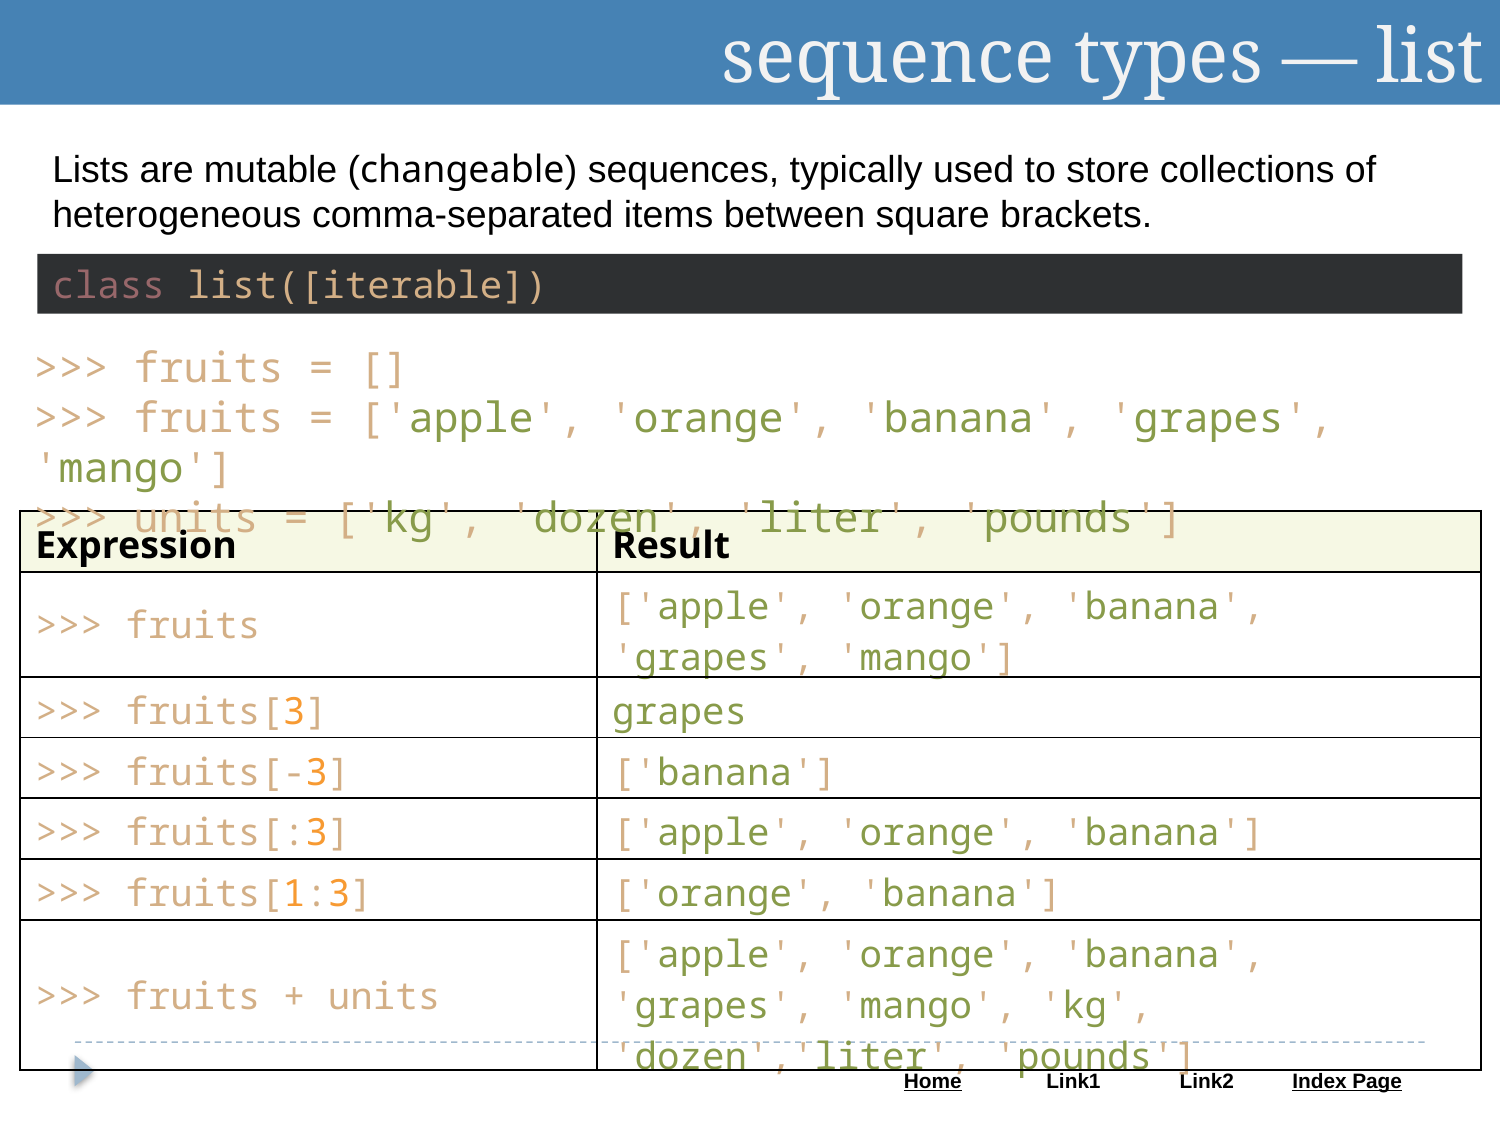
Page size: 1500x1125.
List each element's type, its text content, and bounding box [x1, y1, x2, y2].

table_cell ['banana'] [598, 738, 1480, 797]
table_header Result [598, 549, 1480, 571]
table_cell ['apple', 'orange', 'banana'] [598, 799, 1480, 858]
table_cell >>> fruits[3] [21, 678, 596, 737]
table_header Expression [21, 549, 596, 571]
table_cell >>> fruits [21, 573, 596, 676]
table_cell ['apple', 'orange', 'banana', 'grapes', 'mango'] [598, 573, 1480, 676]
text_box >>> fruits = [] >>> fruits = ['apple', 'orange', 'banana', 'grapes', 'mango'] >>> units = ['kg', 'dozen', 'liter', 'pounds'] [18, 333, 1482, 549]
table_cell ['orange', 'banana'] [598, 860, 1480, 919]
text_box sequence types — list [0, 0, 1500, 105]
table_cell >>> fruits + units [21, 921, 596, 1069]
text_box class list([iterable]) [37, 253, 1463, 314]
table_cell grapes [598, 678, 1480, 737]
table_cell ['apple', 'orange', 'banana', 'grapes', 'mango', 'kg', 'dozen','liter', 'pounds'] [598, 921, 1480, 1069]
table_cell >>> fruits[:3] [21, 799, 596, 858]
text_box Lists are mutable (changeable) sequences, typically used to store collections of heterogeneous comma-separated items between square brackets. [37, 137, 1463, 243]
table_cell >>> fruits[-3] [21, 738, 596, 797]
table_cell >>> fruits[1:3] [21, 860, 596, 919]
